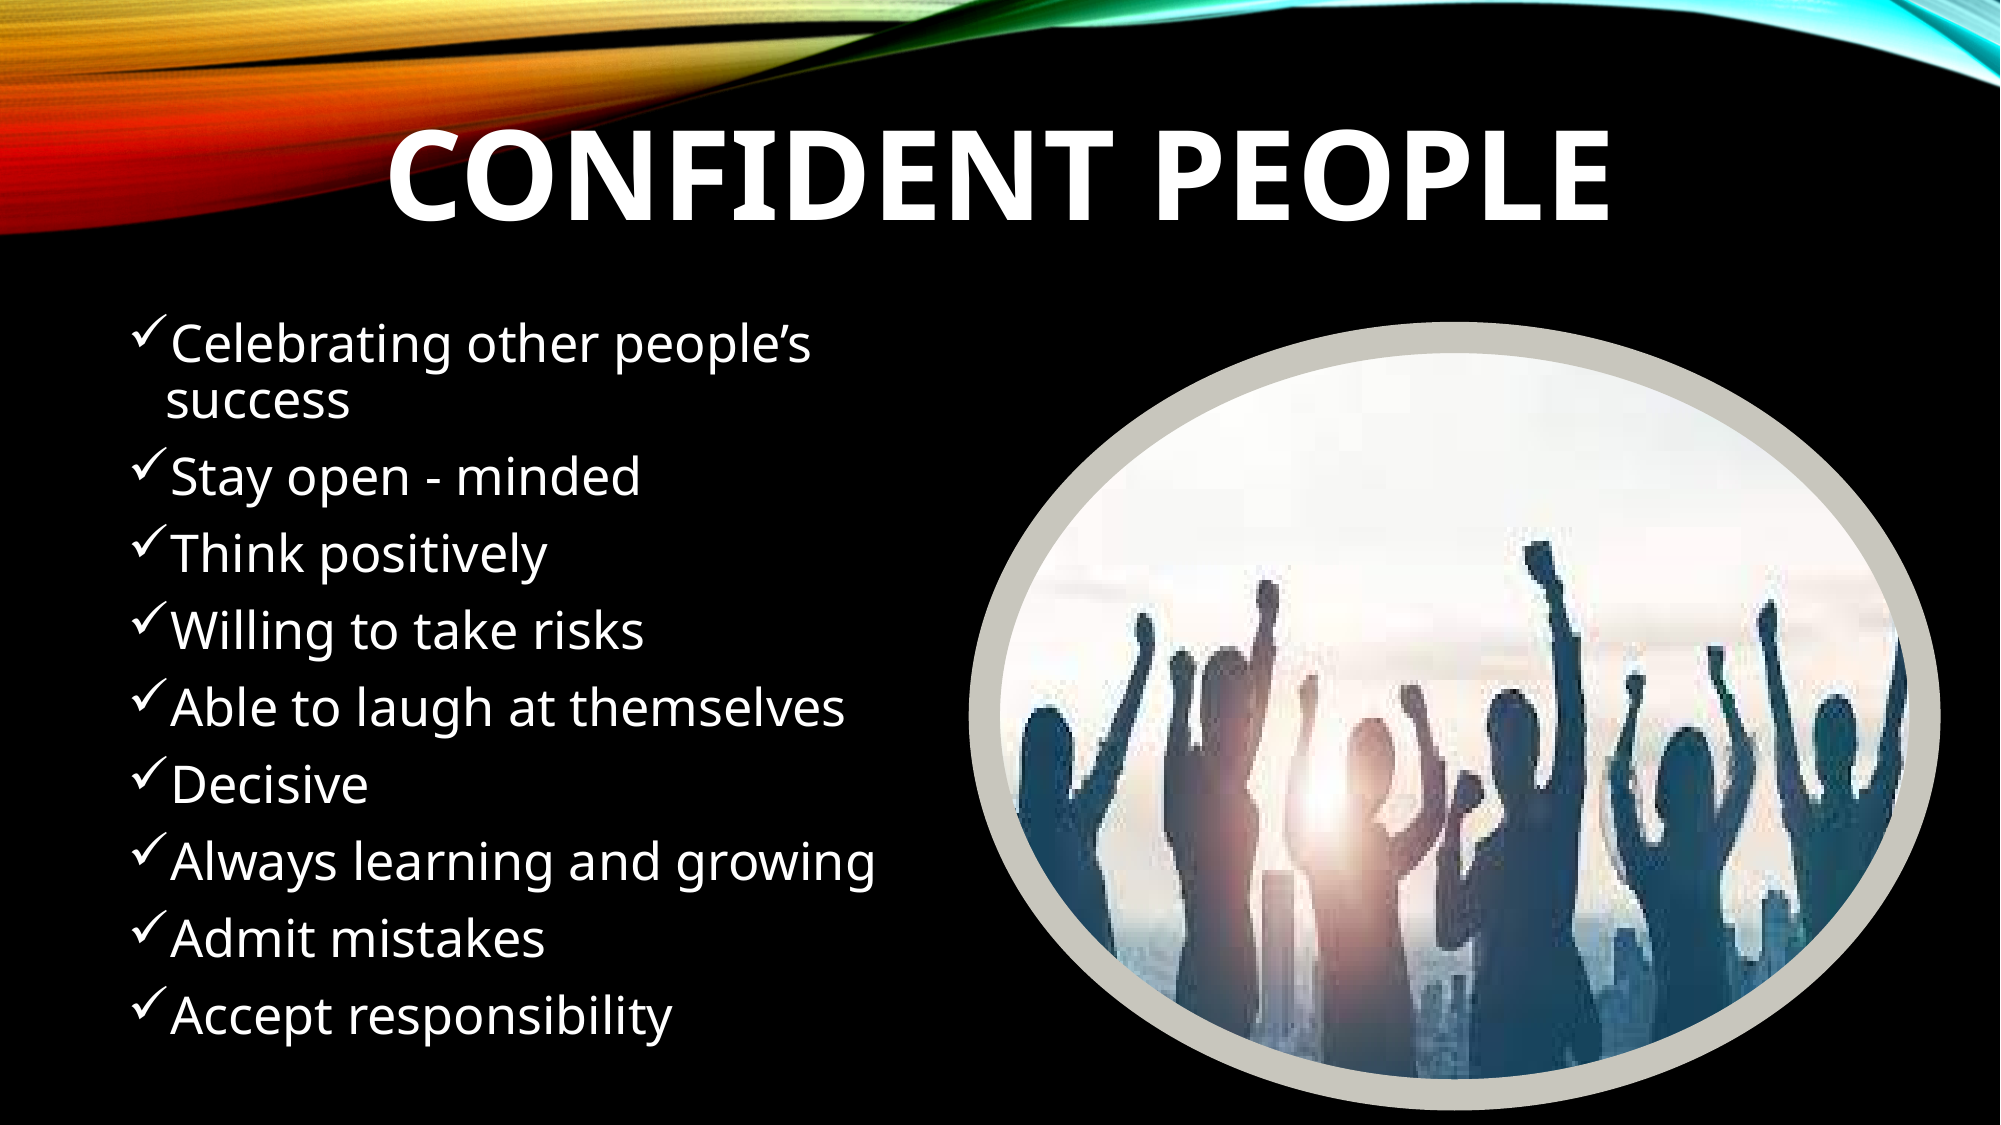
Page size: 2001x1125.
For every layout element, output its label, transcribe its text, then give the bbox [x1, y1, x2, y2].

picture [0, 0, 2000, 237]
title Confident people [293, 73, 1707, 286]
list Celebrating other people’s success Stay open - minded Think positively Willing to take risks Able to laugh at themselves Decisive Always learning and growing Admit mistakes Accept responsibility [112, 309, 941, 1109]
picture [984, 337, 1926, 1096]
